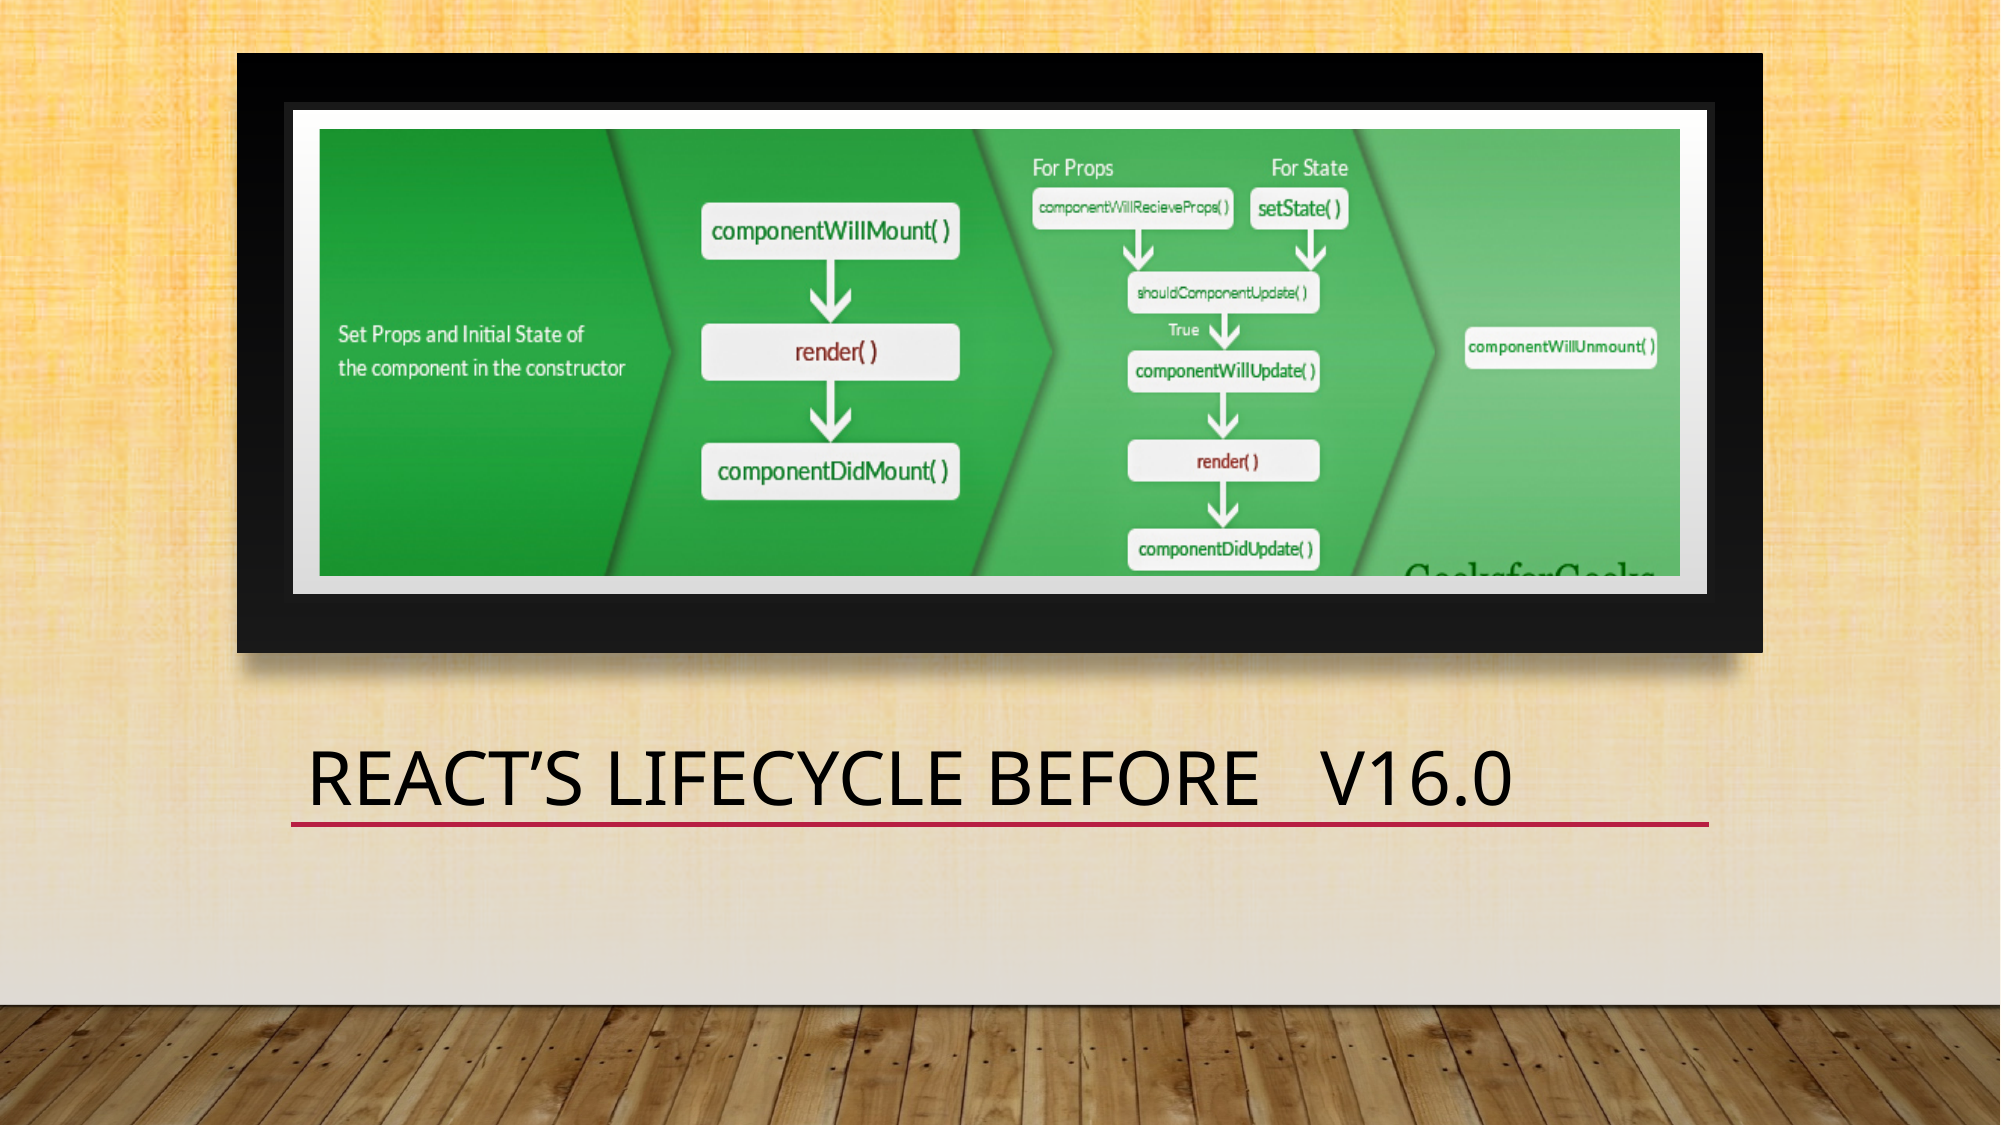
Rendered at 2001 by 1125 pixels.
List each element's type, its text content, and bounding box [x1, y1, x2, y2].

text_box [236, 52, 1763, 653]
picture [0, 1005, 2001, 1125]
text_box [0, 330, 2000, 1004]
text_box [0, 0, 2000, 330]
picture [319, 129, 1681, 576]
title REACT’s LIFECYCLE before v16.0 [291, 731, 1710, 822]
